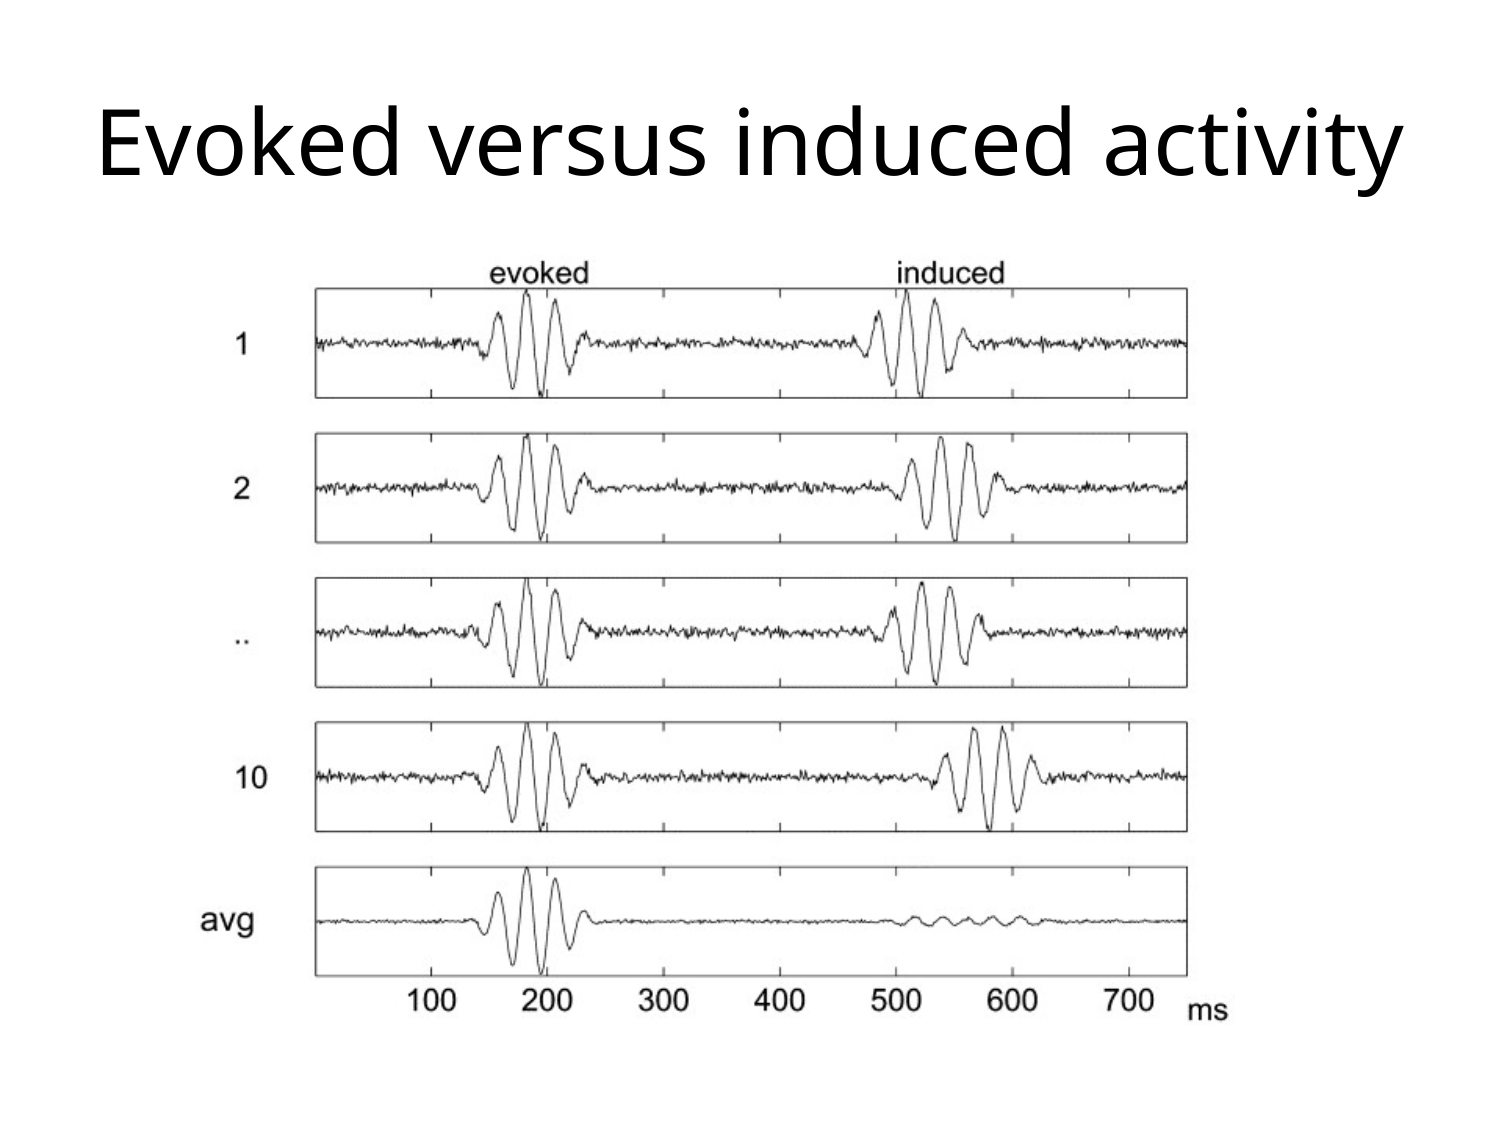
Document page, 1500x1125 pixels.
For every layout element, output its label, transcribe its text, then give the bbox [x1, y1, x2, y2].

title Evoked versus induced activity [75, 45, 1425, 233]
picture [196, 255, 1235, 1025]
